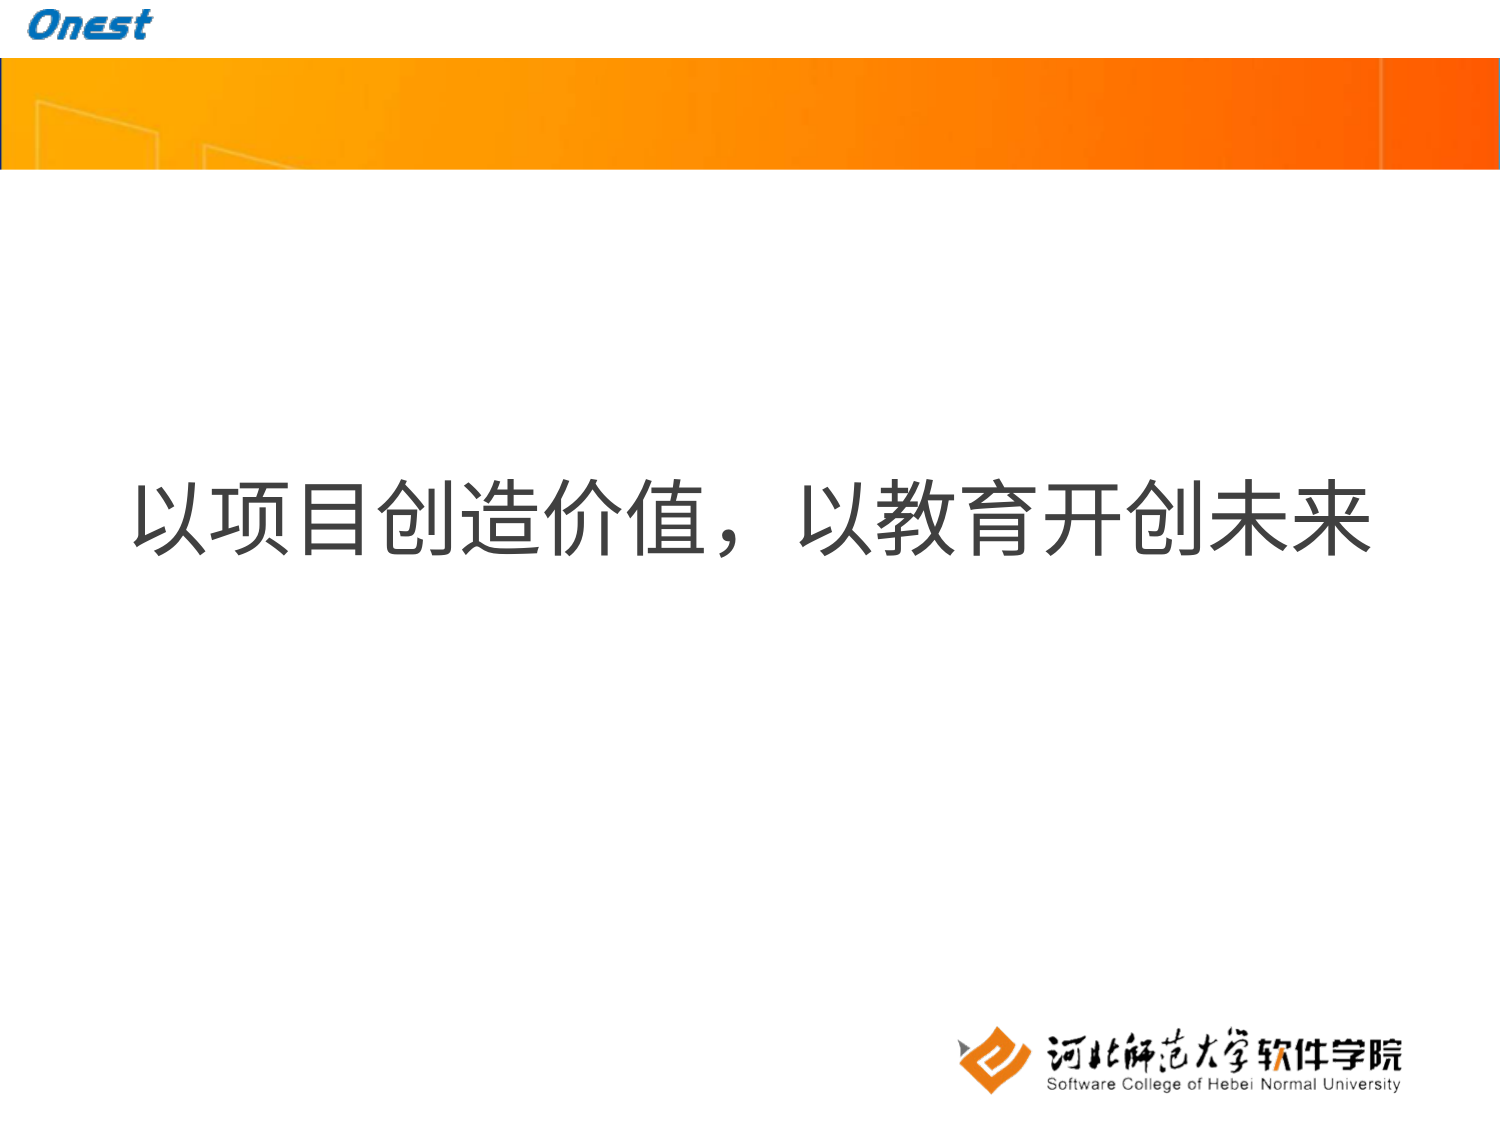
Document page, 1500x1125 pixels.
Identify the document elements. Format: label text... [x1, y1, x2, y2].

text_box 以项目创造价值，以教育开创未来 [74, 408, 1425, 1076]
picture [938, 1076, 1420, 1106]
picture [0, 58, 1500, 169]
picture [23, 9, 160, 43]
